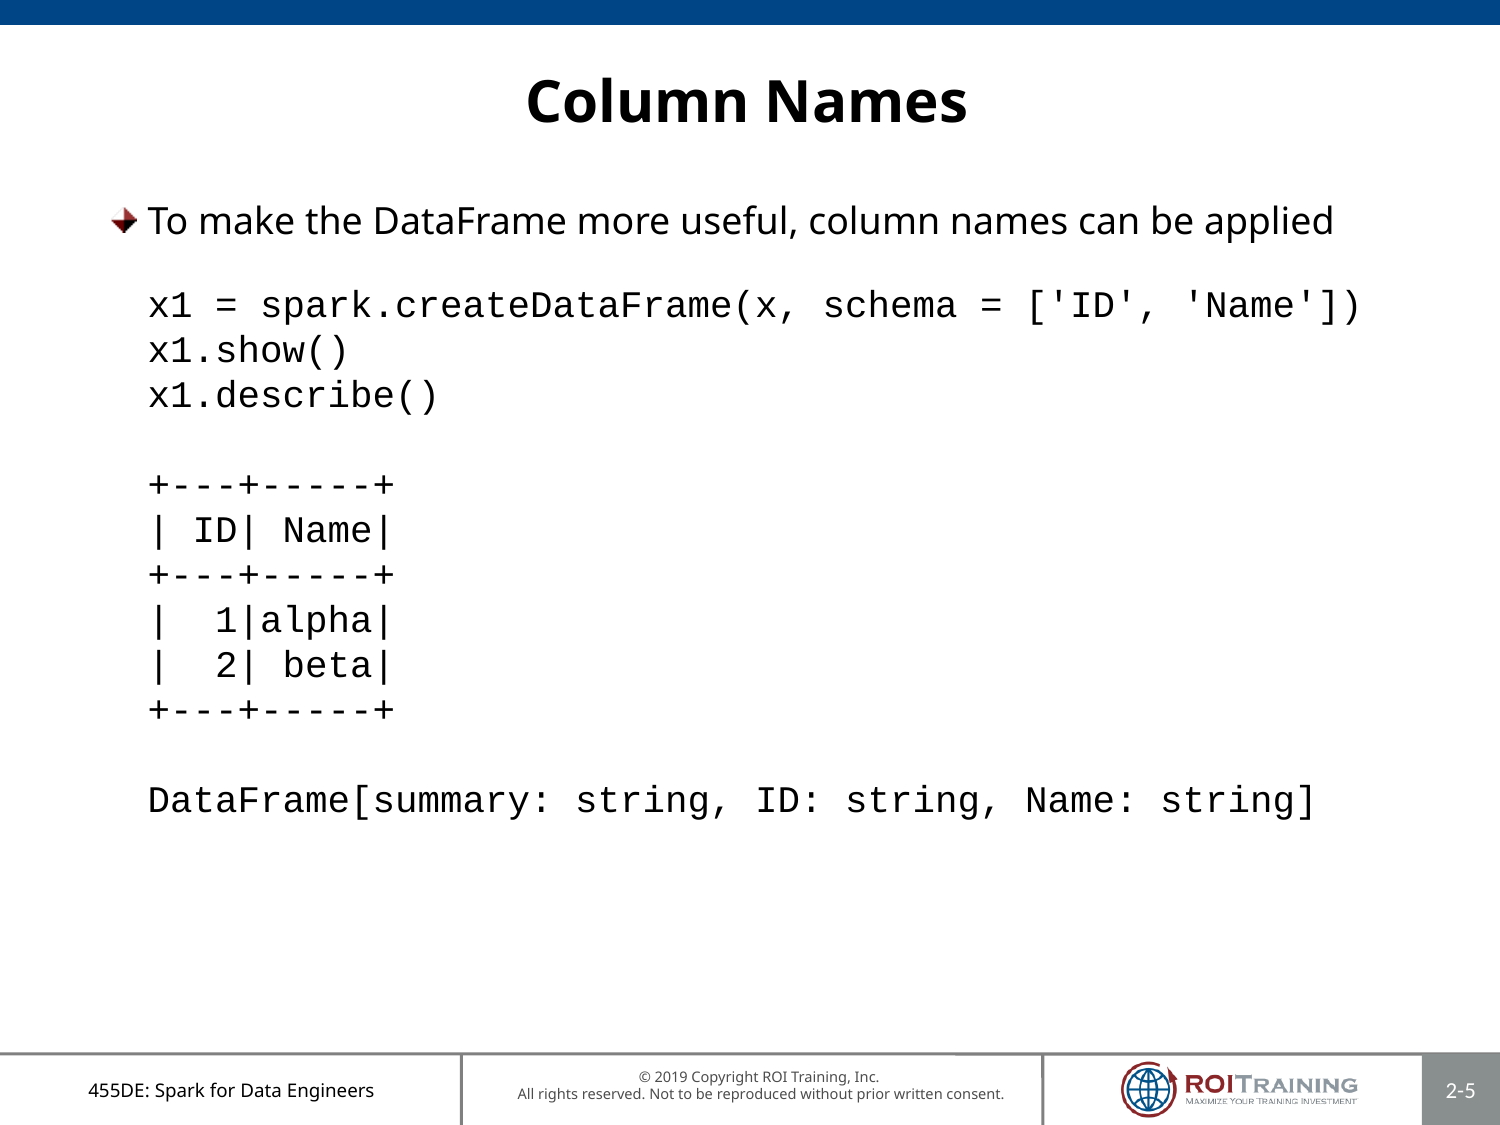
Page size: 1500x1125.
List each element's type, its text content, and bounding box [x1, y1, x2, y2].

title Column Names [172, 47, 1322, 151]
list To make the DataFrame more useful, column names can be applied x1 = spark.createDataFrame(x, schema = ['ID', 'Name']) x1.show() x1.describe() +---+-----+ | ID| Name| +---+-----+ | 1|alpha| | 2| beta| +---+-----+ DataFrame[summary: string, ID: string, Name: string] [95, 189, 1411, 1022]
picture [110, 206, 137, 233]
picture [1113, 1060, 1362, 1118]
